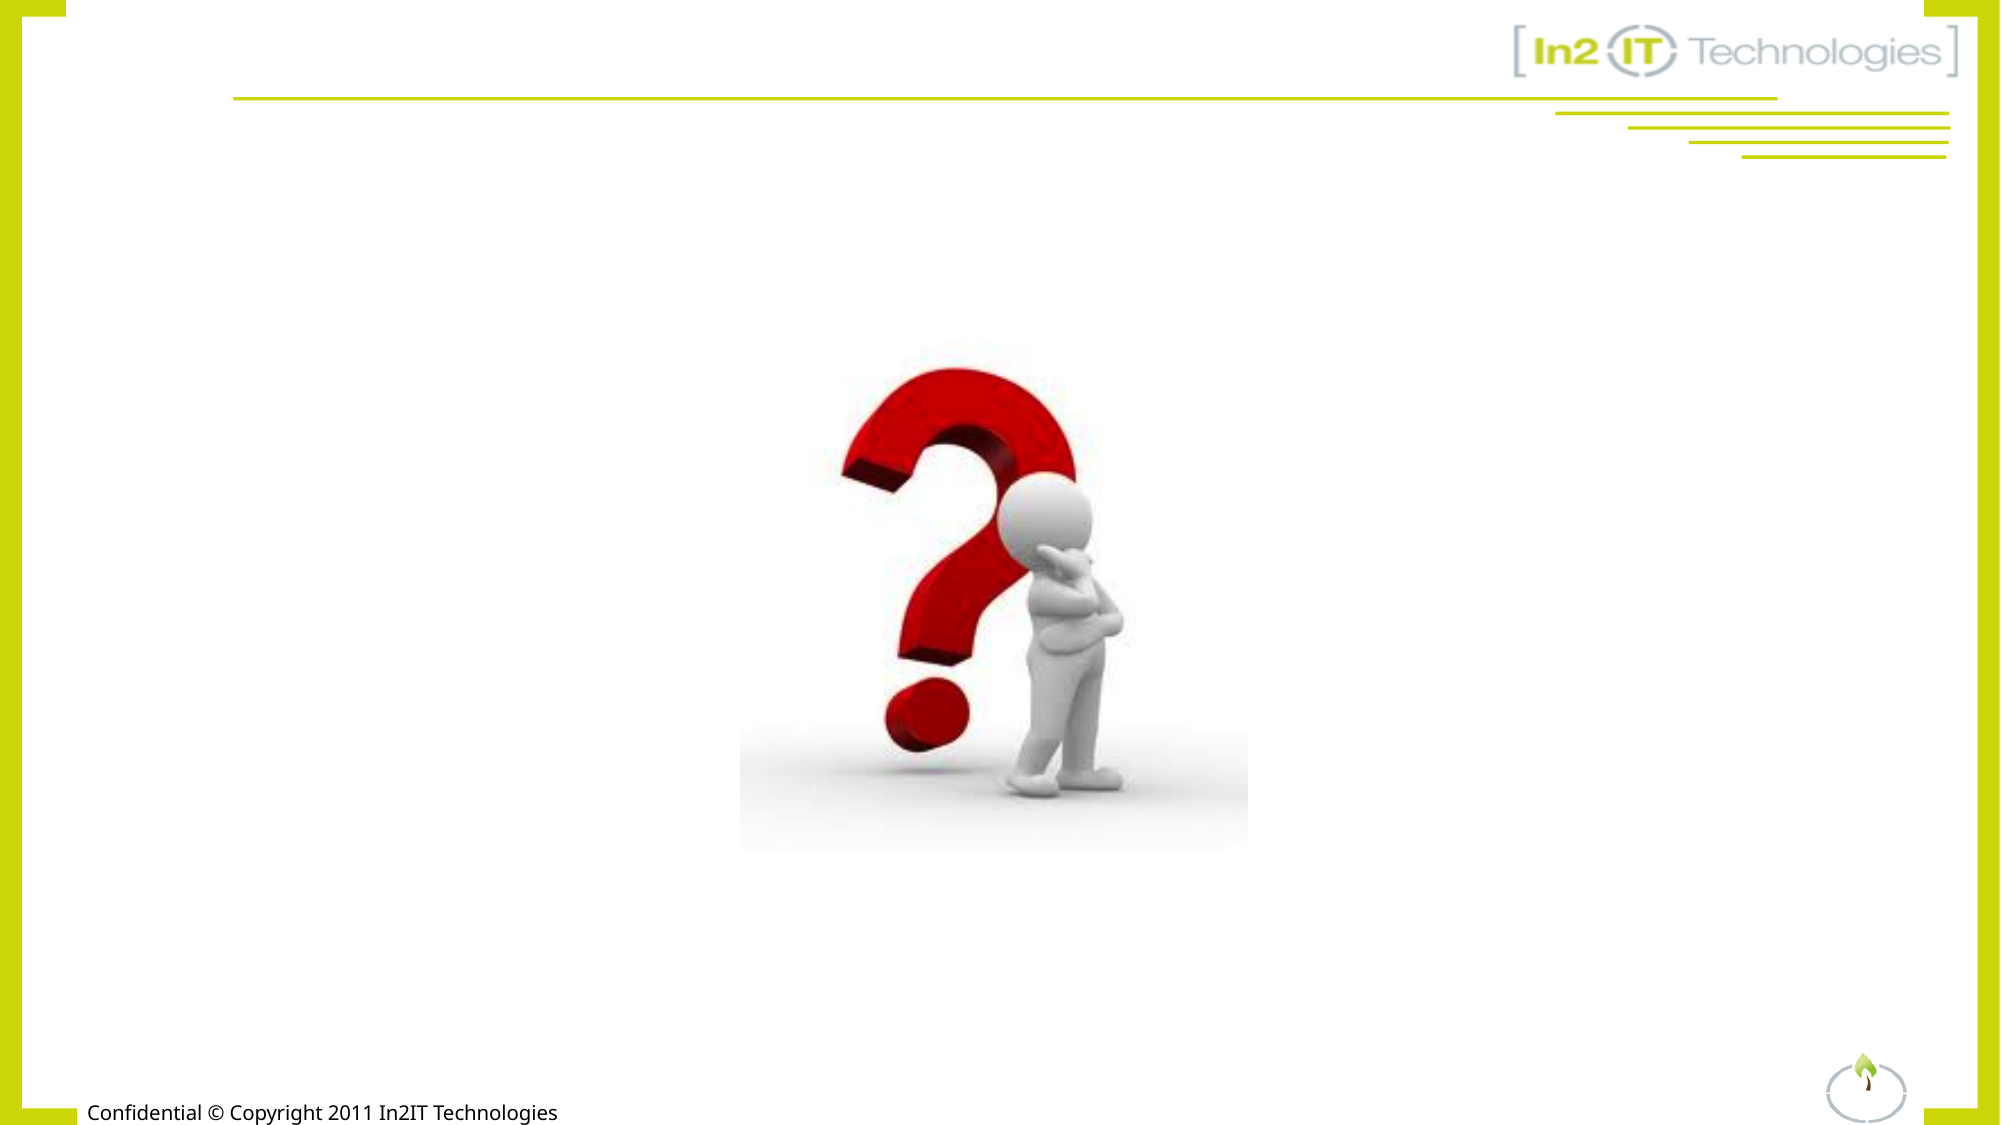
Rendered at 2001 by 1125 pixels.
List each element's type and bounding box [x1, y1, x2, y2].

picture [1819, 1038, 1914, 1125]
picture [739, 341, 1249, 851]
picture [1508, 6, 1967, 94]
